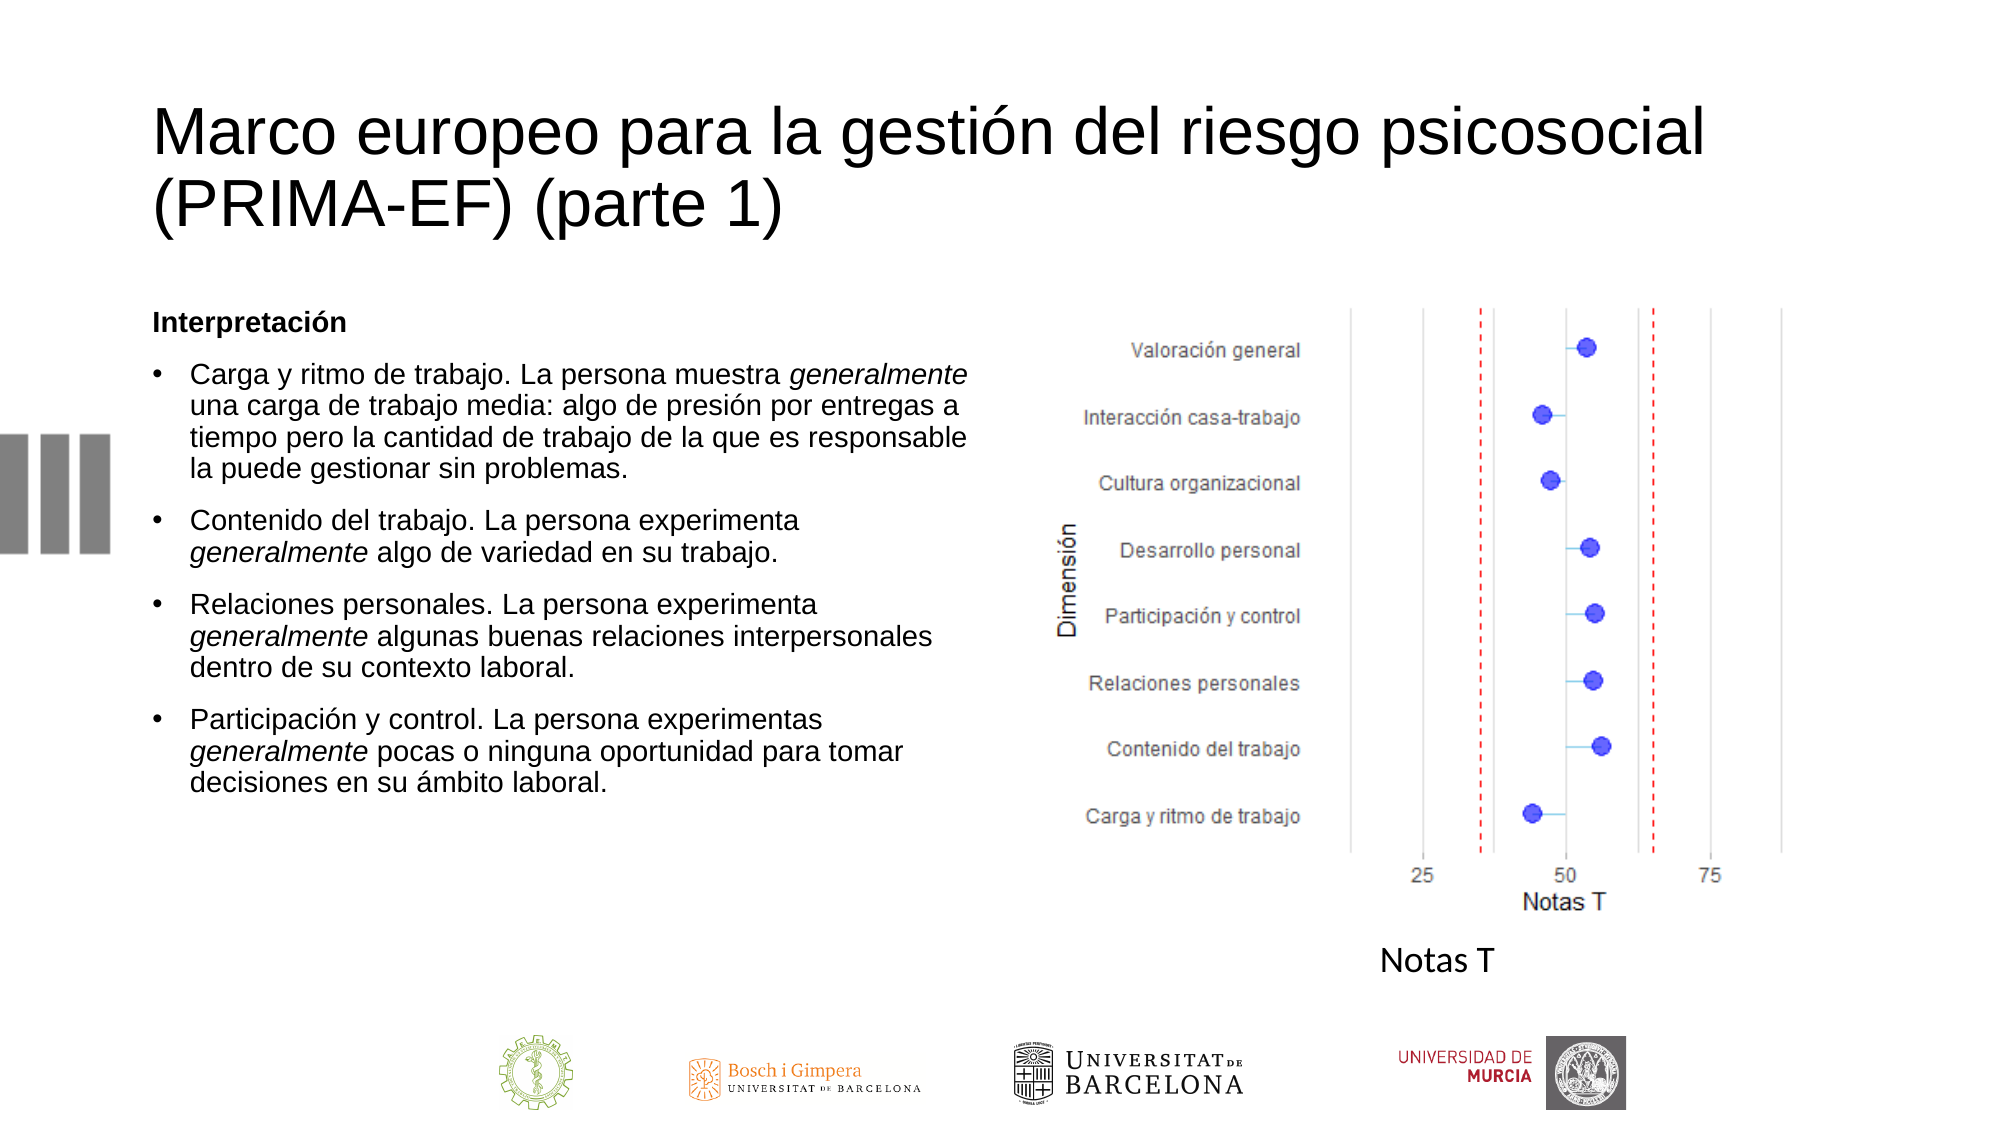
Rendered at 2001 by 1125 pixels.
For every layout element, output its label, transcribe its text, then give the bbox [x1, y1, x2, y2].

picture [499, 1035, 573, 1110]
picture [684, 1031, 926, 1125]
picture [1014, 1042, 1243, 1105]
picture [1331, 1036, 1627, 1110]
picture [1043, 297, 1832, 928]
picture [0, 420, 123, 563]
list Interpretación Carga y ritmo de trabajo. La persona muestra generalmente una carga de trabajo media: algo de presión por entregas a tiempo pero la cantidad de trabajo de la que es responsable la puede gestionar sin problemas. Contenido del trabajo. La persona experimenta generalmente algo de variedad en su trabajo. Relaciones personales. La persona experimenta generalmente algunas buenas relaciones interpersonales dentro de su contexto laboral. Participación y control. La persona experimentas generalmente pocas o ninguna oportunidad para tomar decisiones en su ámbito laboral. [137, 299, 988, 1014]
title Marco europeo para la gestión del riesgo psicosocial (PRIMA-EF) (parte 1) [137, 59, 1863, 278]
text_box Notas T [1012, 927, 1863, 1011]
